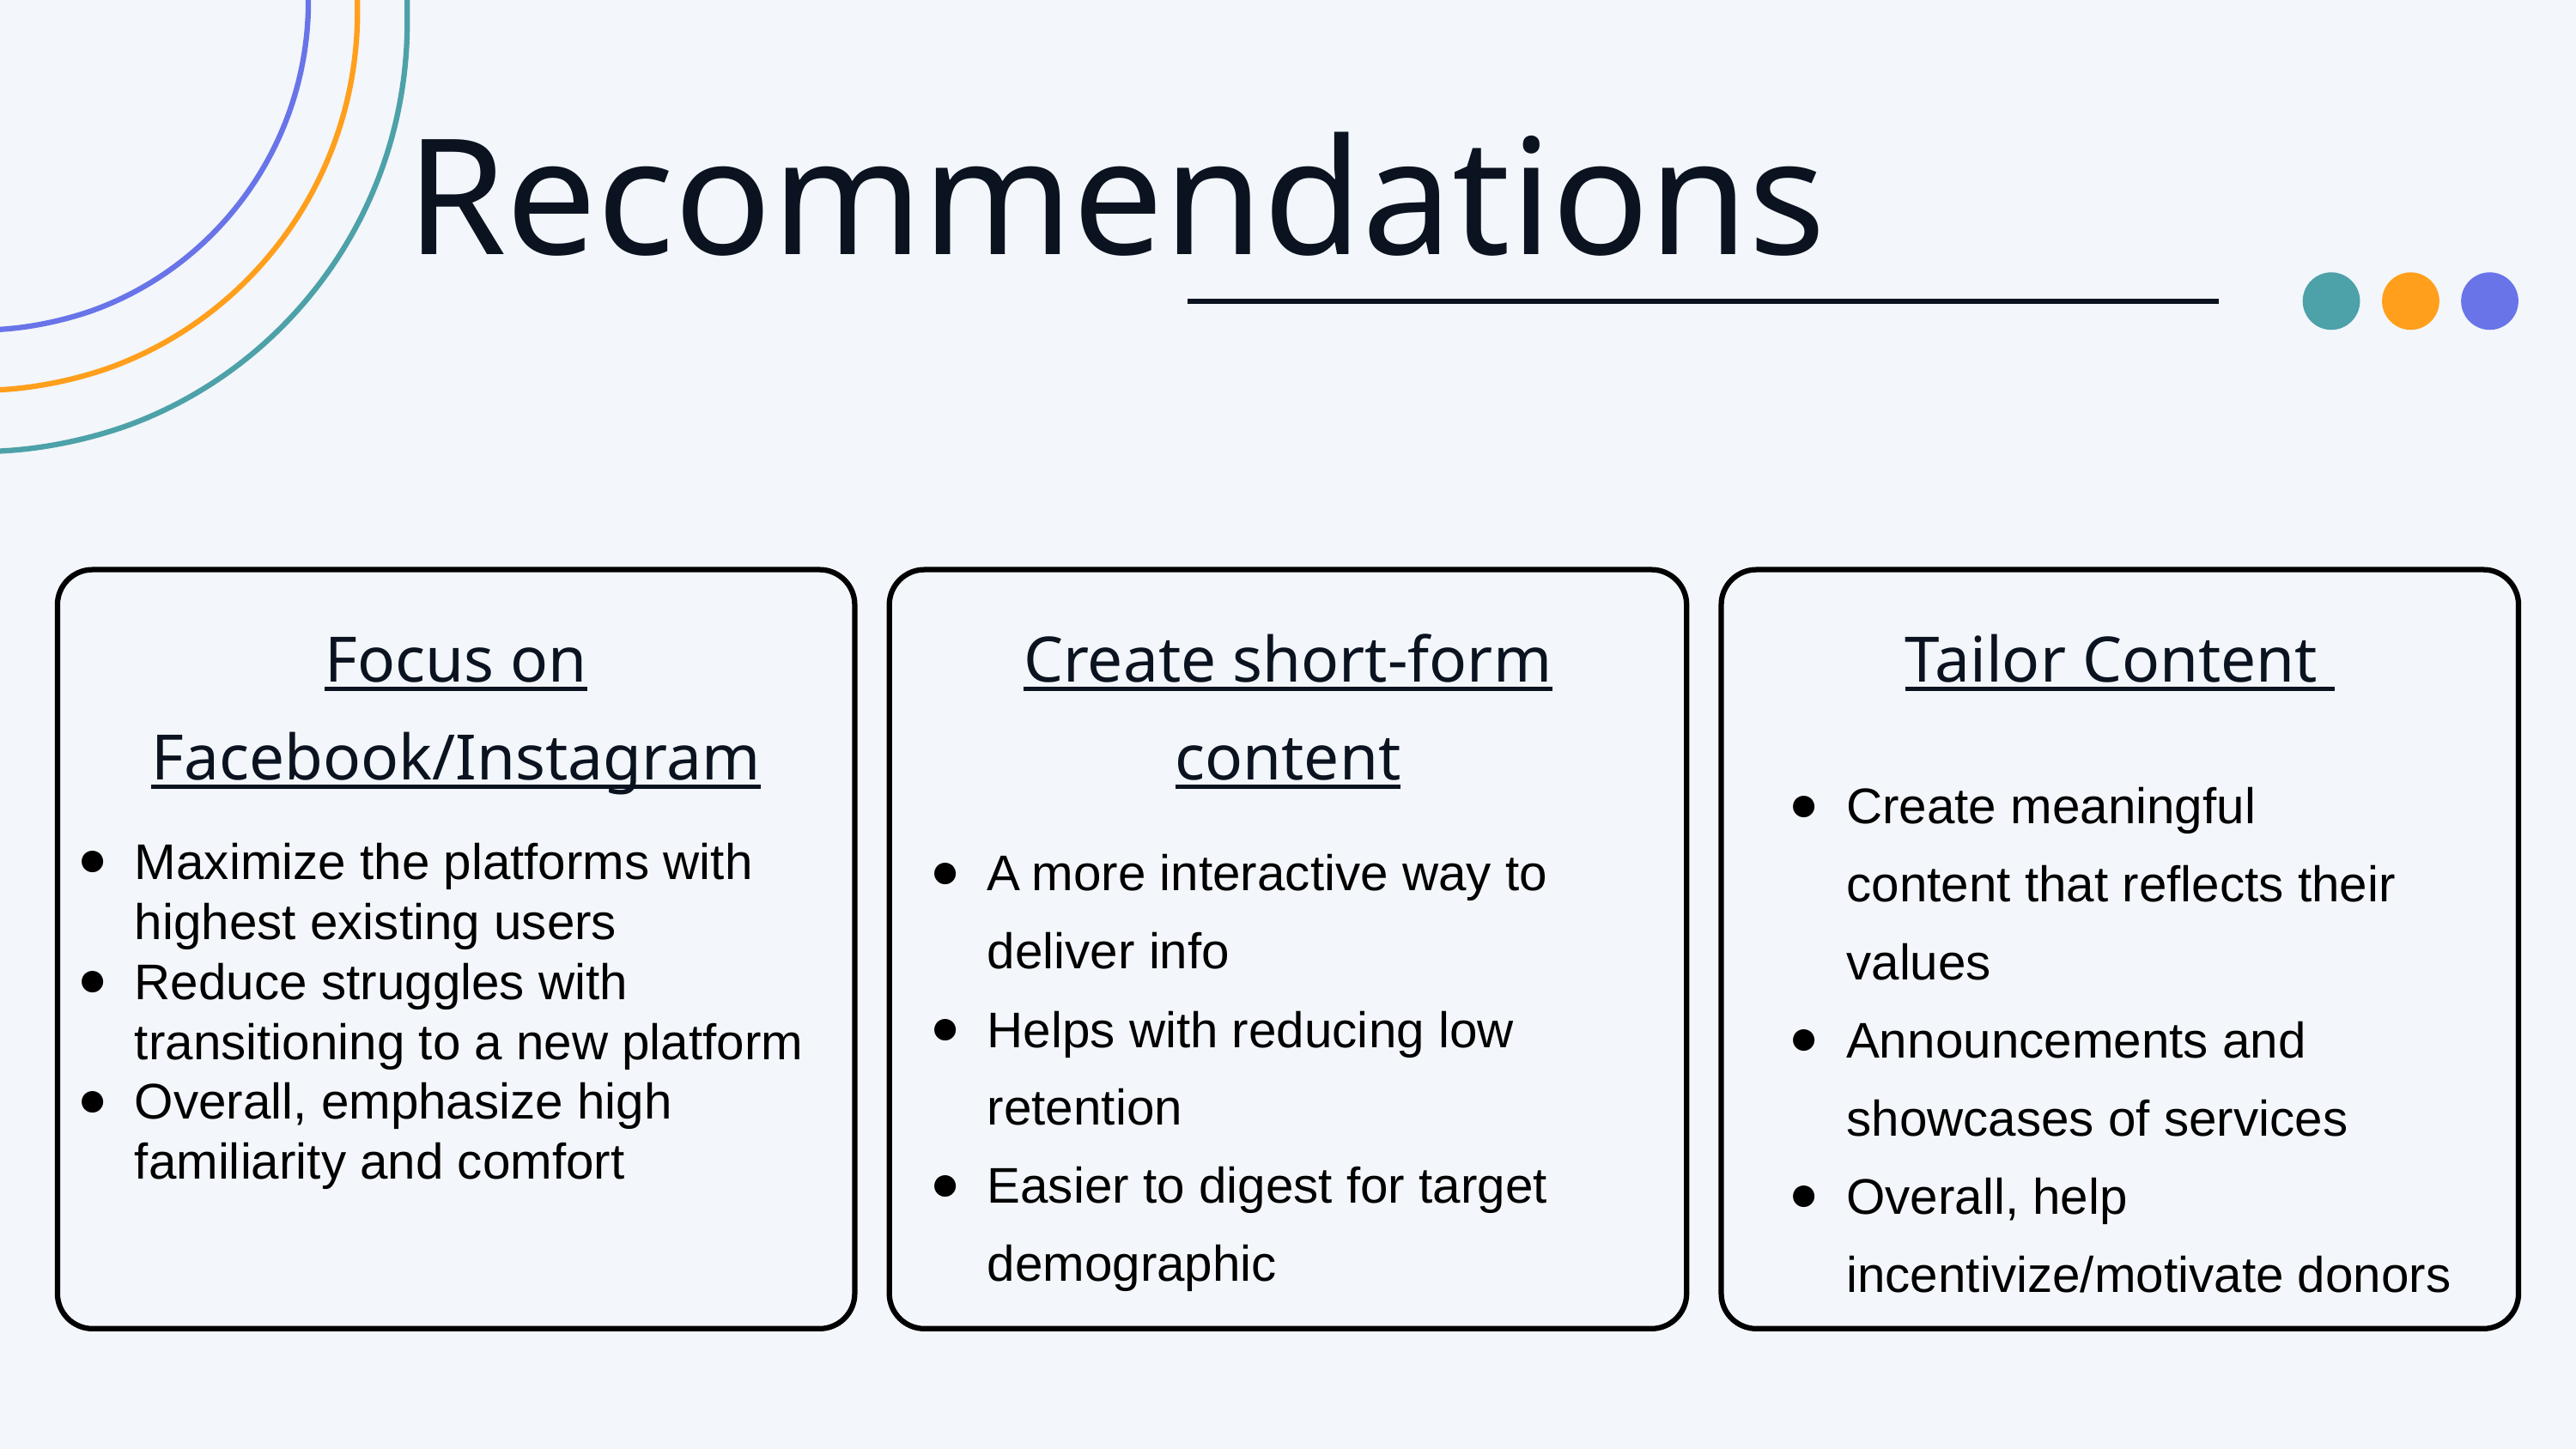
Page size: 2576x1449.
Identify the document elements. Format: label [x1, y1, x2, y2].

picture [0, 0, 2576, 1449]
text_box [2381, 271, 2440, 330]
text_box [2302, 271, 2360, 330]
text_box [2460, 271, 2519, 330]
